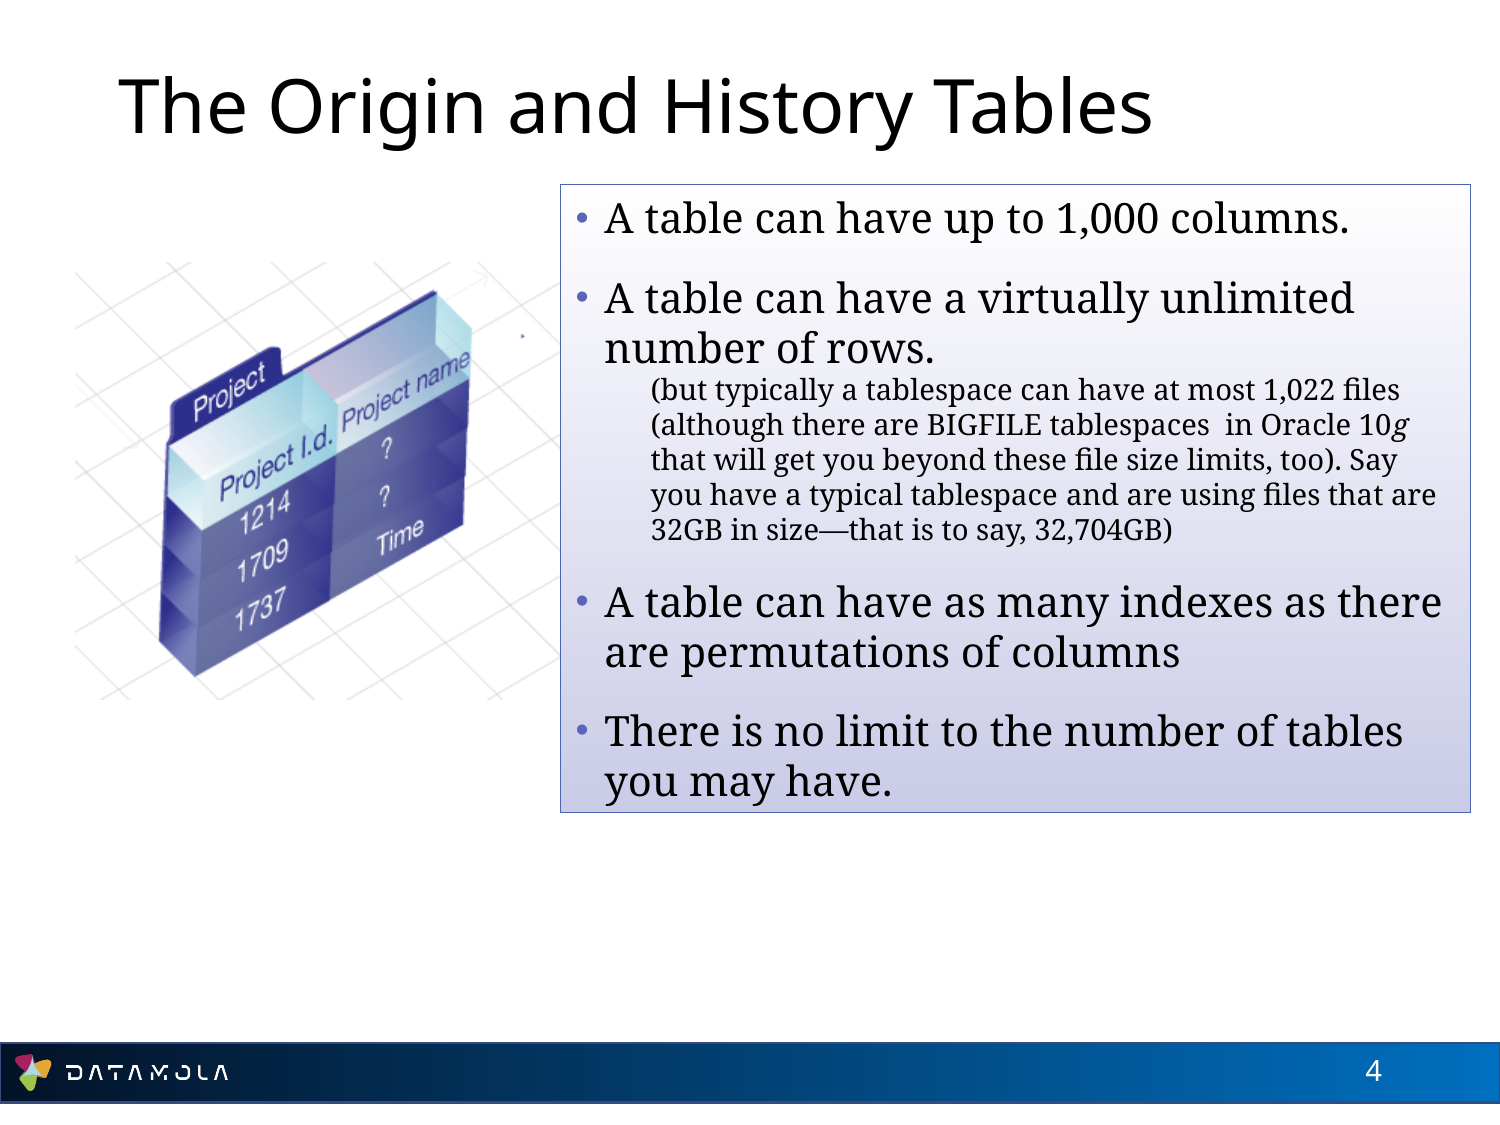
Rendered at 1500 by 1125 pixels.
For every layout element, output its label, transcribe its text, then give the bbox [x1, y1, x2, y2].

text_box A table can have up to 1,000 columns. A table can have a virtually unlimited number of rows. (but typically a tablespace can have at most 1,022 files (although there are BIGFILE tablespaces in Oracle 10g that will get you beyond these file size limits, too). Say you have a typical tablespace and are using files that are 32GB in size—that is to say, 32,704GB) A table can have as many indexes as there are permutations of columns There is no limit to the number of tables you may have. [560, 184, 1471, 813]
picture [66, 1065, 228, 1080]
picture [75, 262, 561, 701]
picture [15, 1054, 52, 1091]
title The Origin and History Tables [103, 59, 1397, 160]
slide_number 4 [1059, 1042, 1397, 1103]
